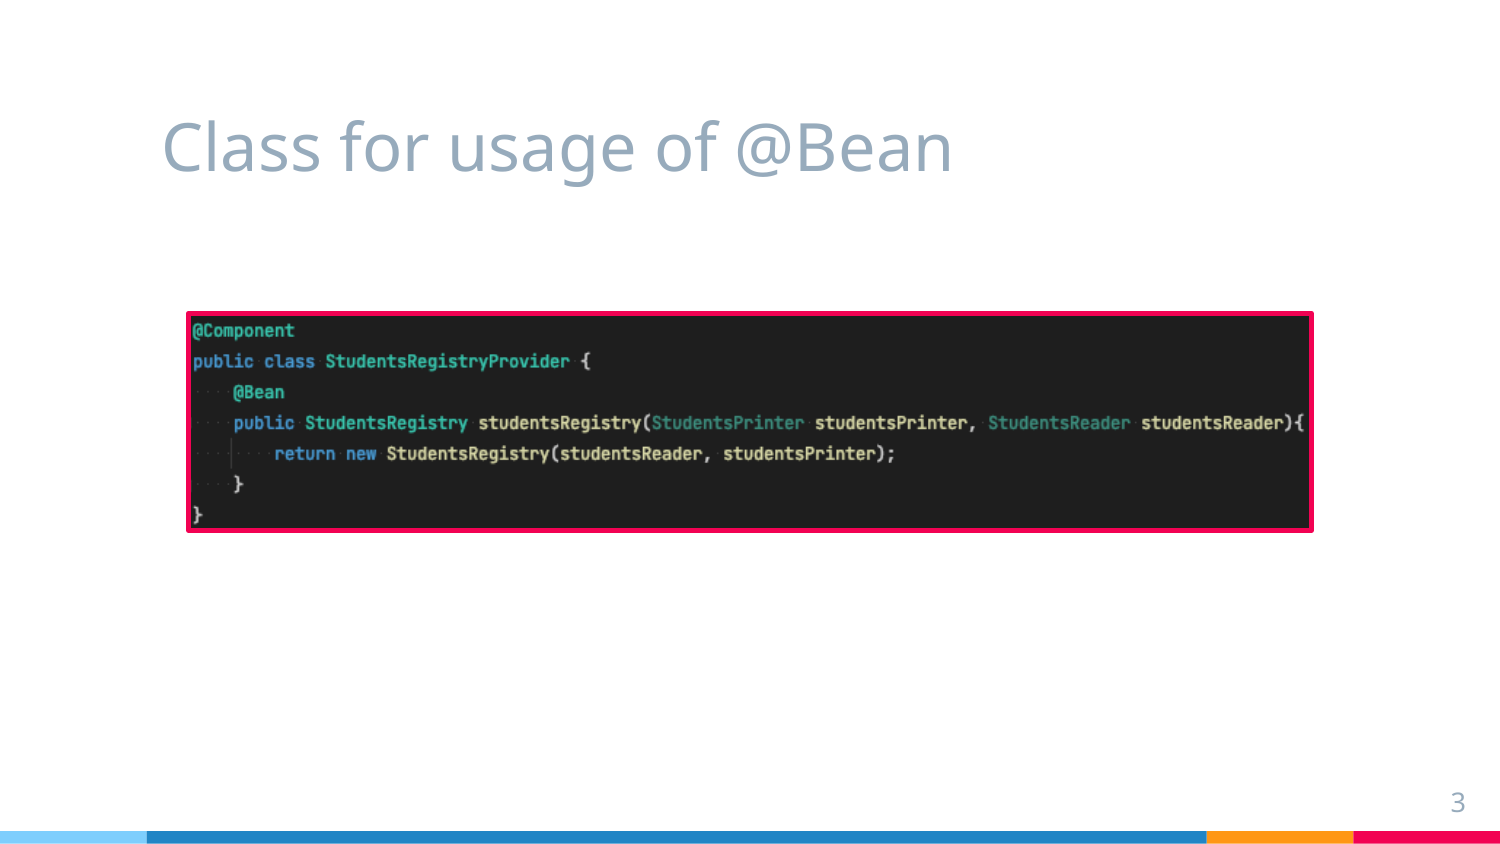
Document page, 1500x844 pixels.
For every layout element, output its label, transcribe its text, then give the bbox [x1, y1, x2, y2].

slide_number 3 [1391, 770, 1482, 822]
picture [190, 315, 1310, 529]
title Class for usage of @Bean [146, 58, 1207, 200]
